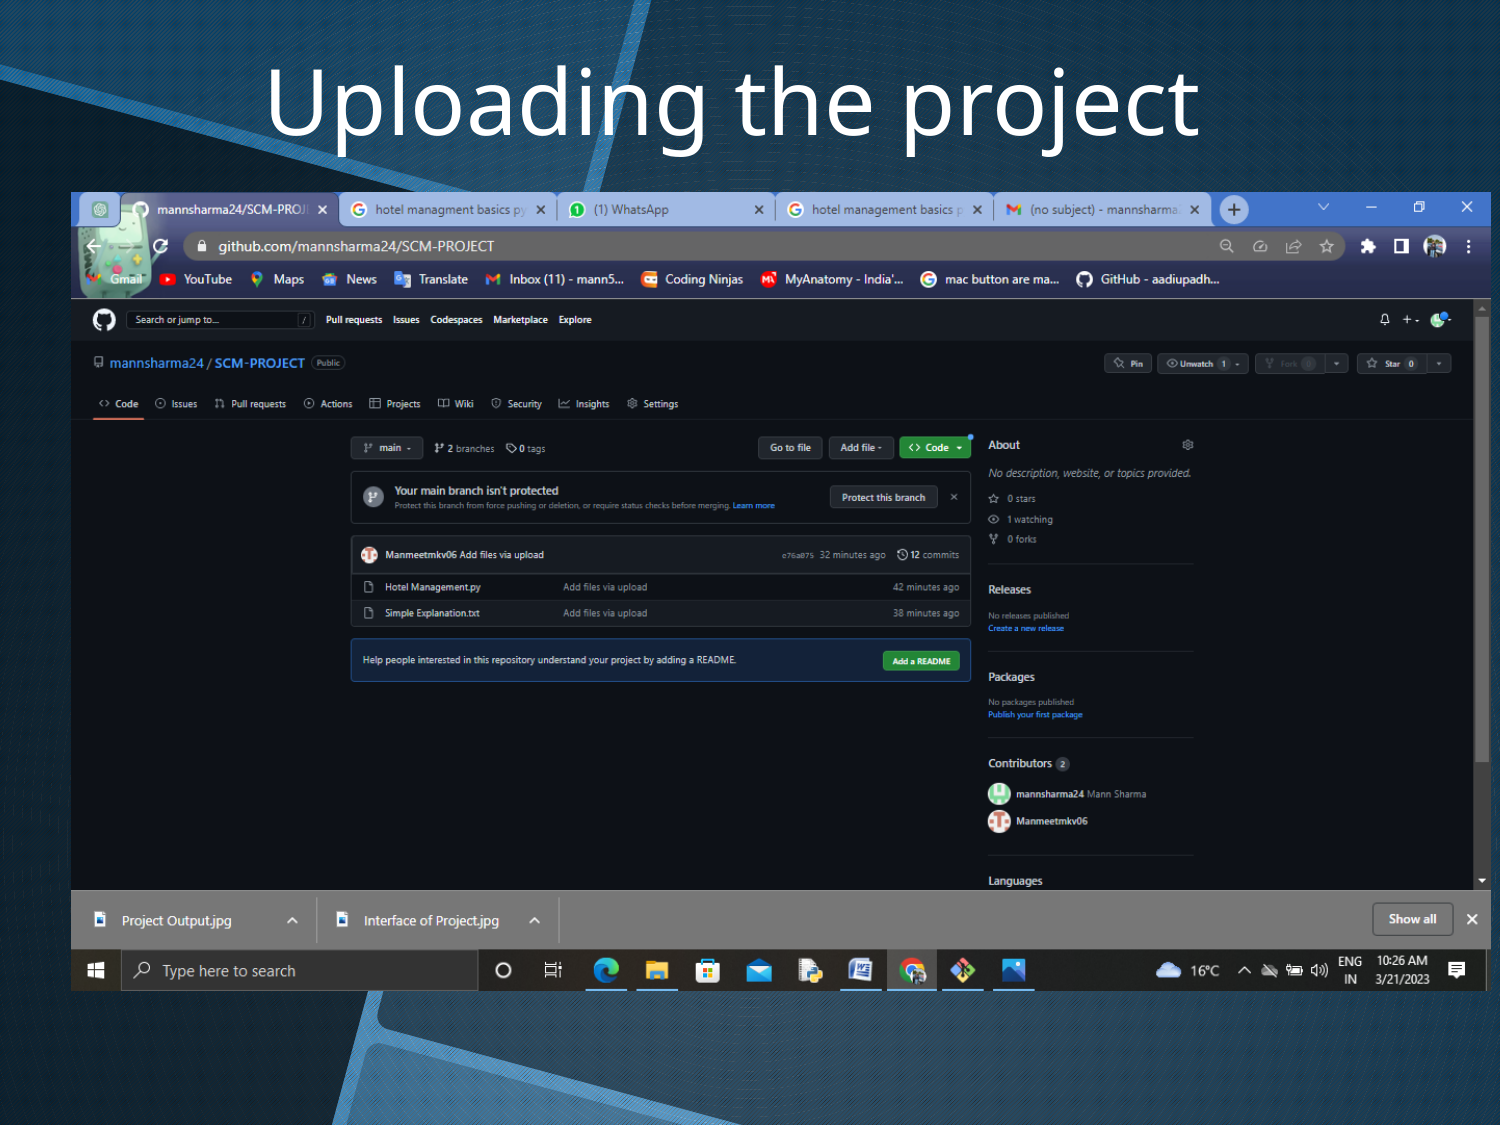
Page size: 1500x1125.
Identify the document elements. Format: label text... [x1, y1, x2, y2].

title Uploading the project [0, 0, 1466, 162]
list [70, 191, 1492, 991]
